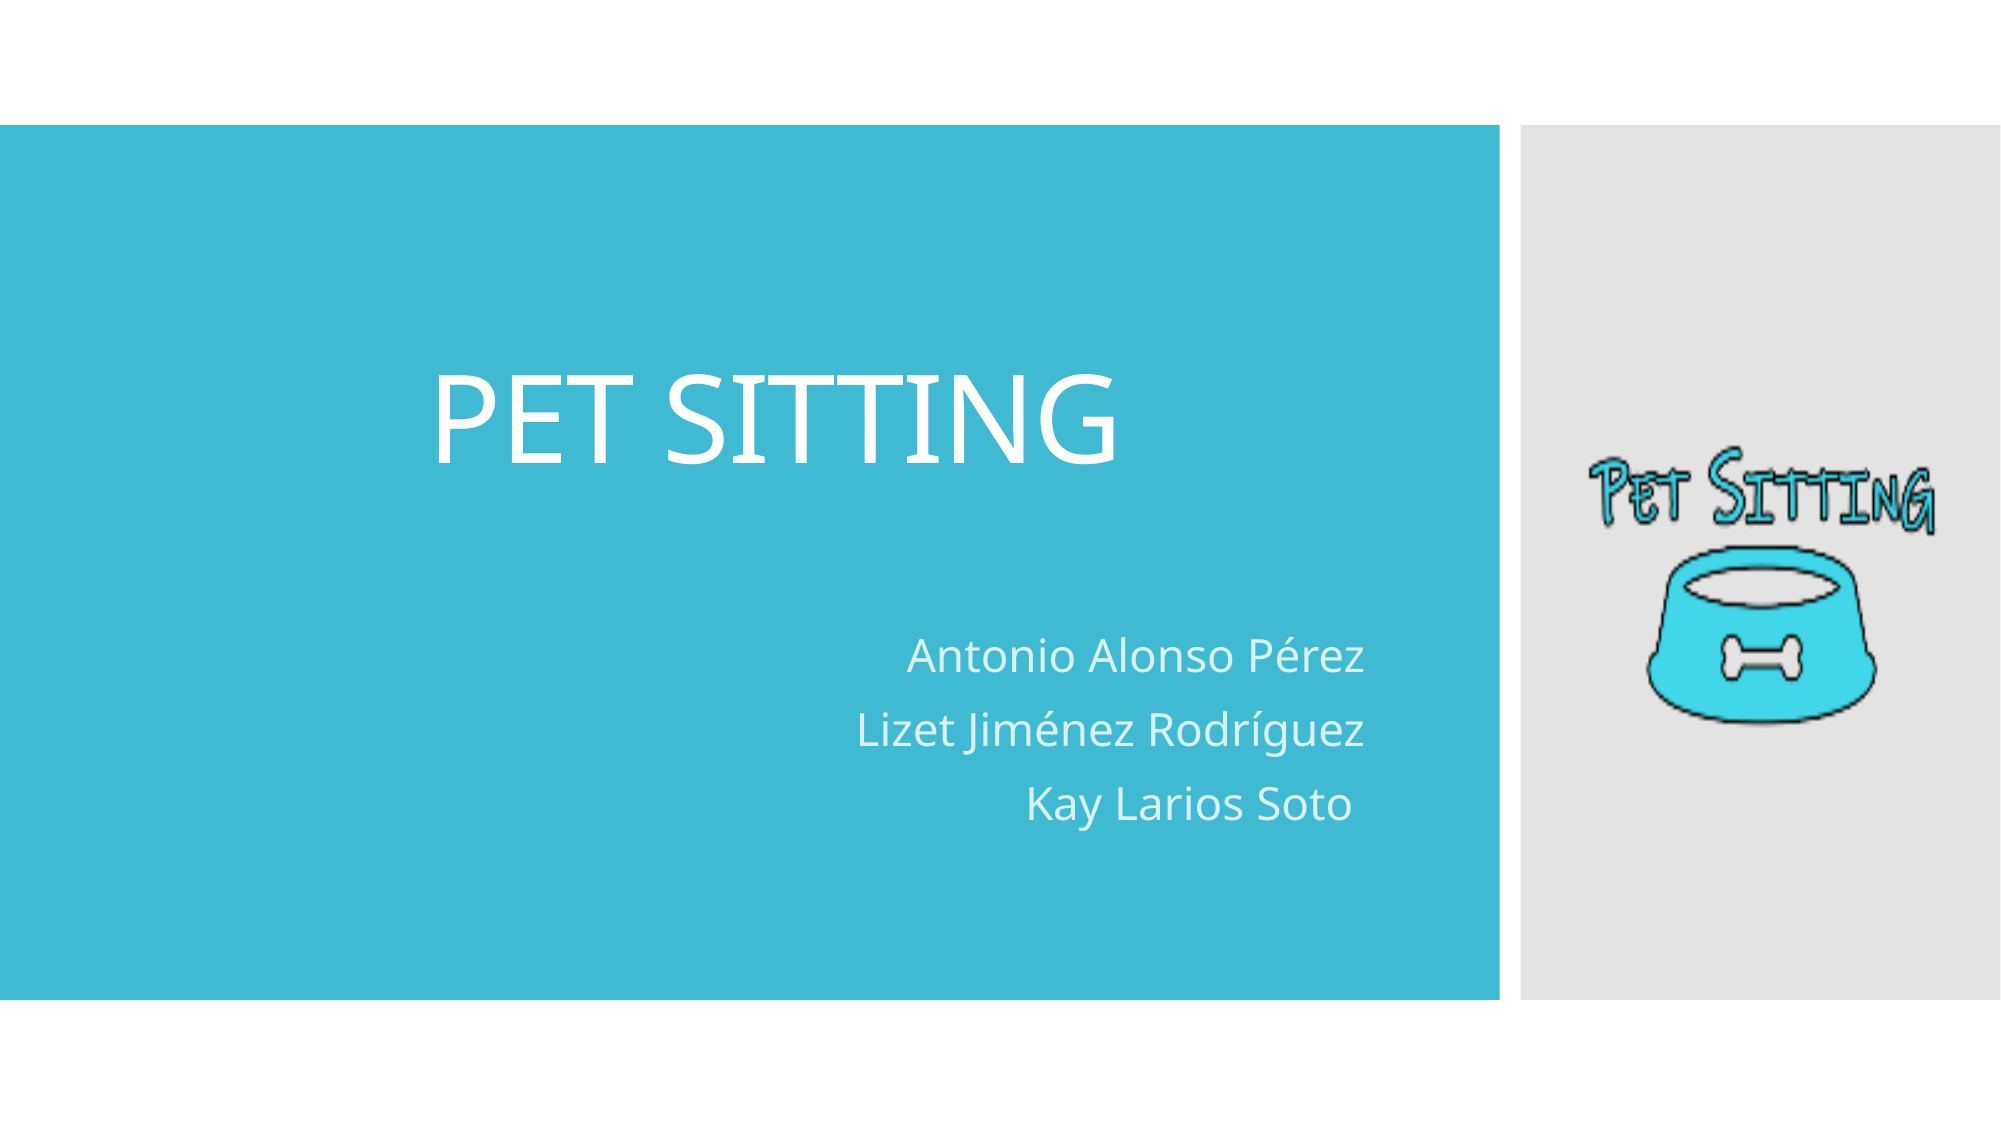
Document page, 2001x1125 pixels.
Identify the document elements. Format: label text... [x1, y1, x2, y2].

subtitle Antonio Alonso Pérez Lizet Jiménez Rodríguez Kay Larios Soto [180, 624, 1381, 917]
title PET SITTING [175, 213, 1376, 498]
picture [1574, 412, 1955, 746]
